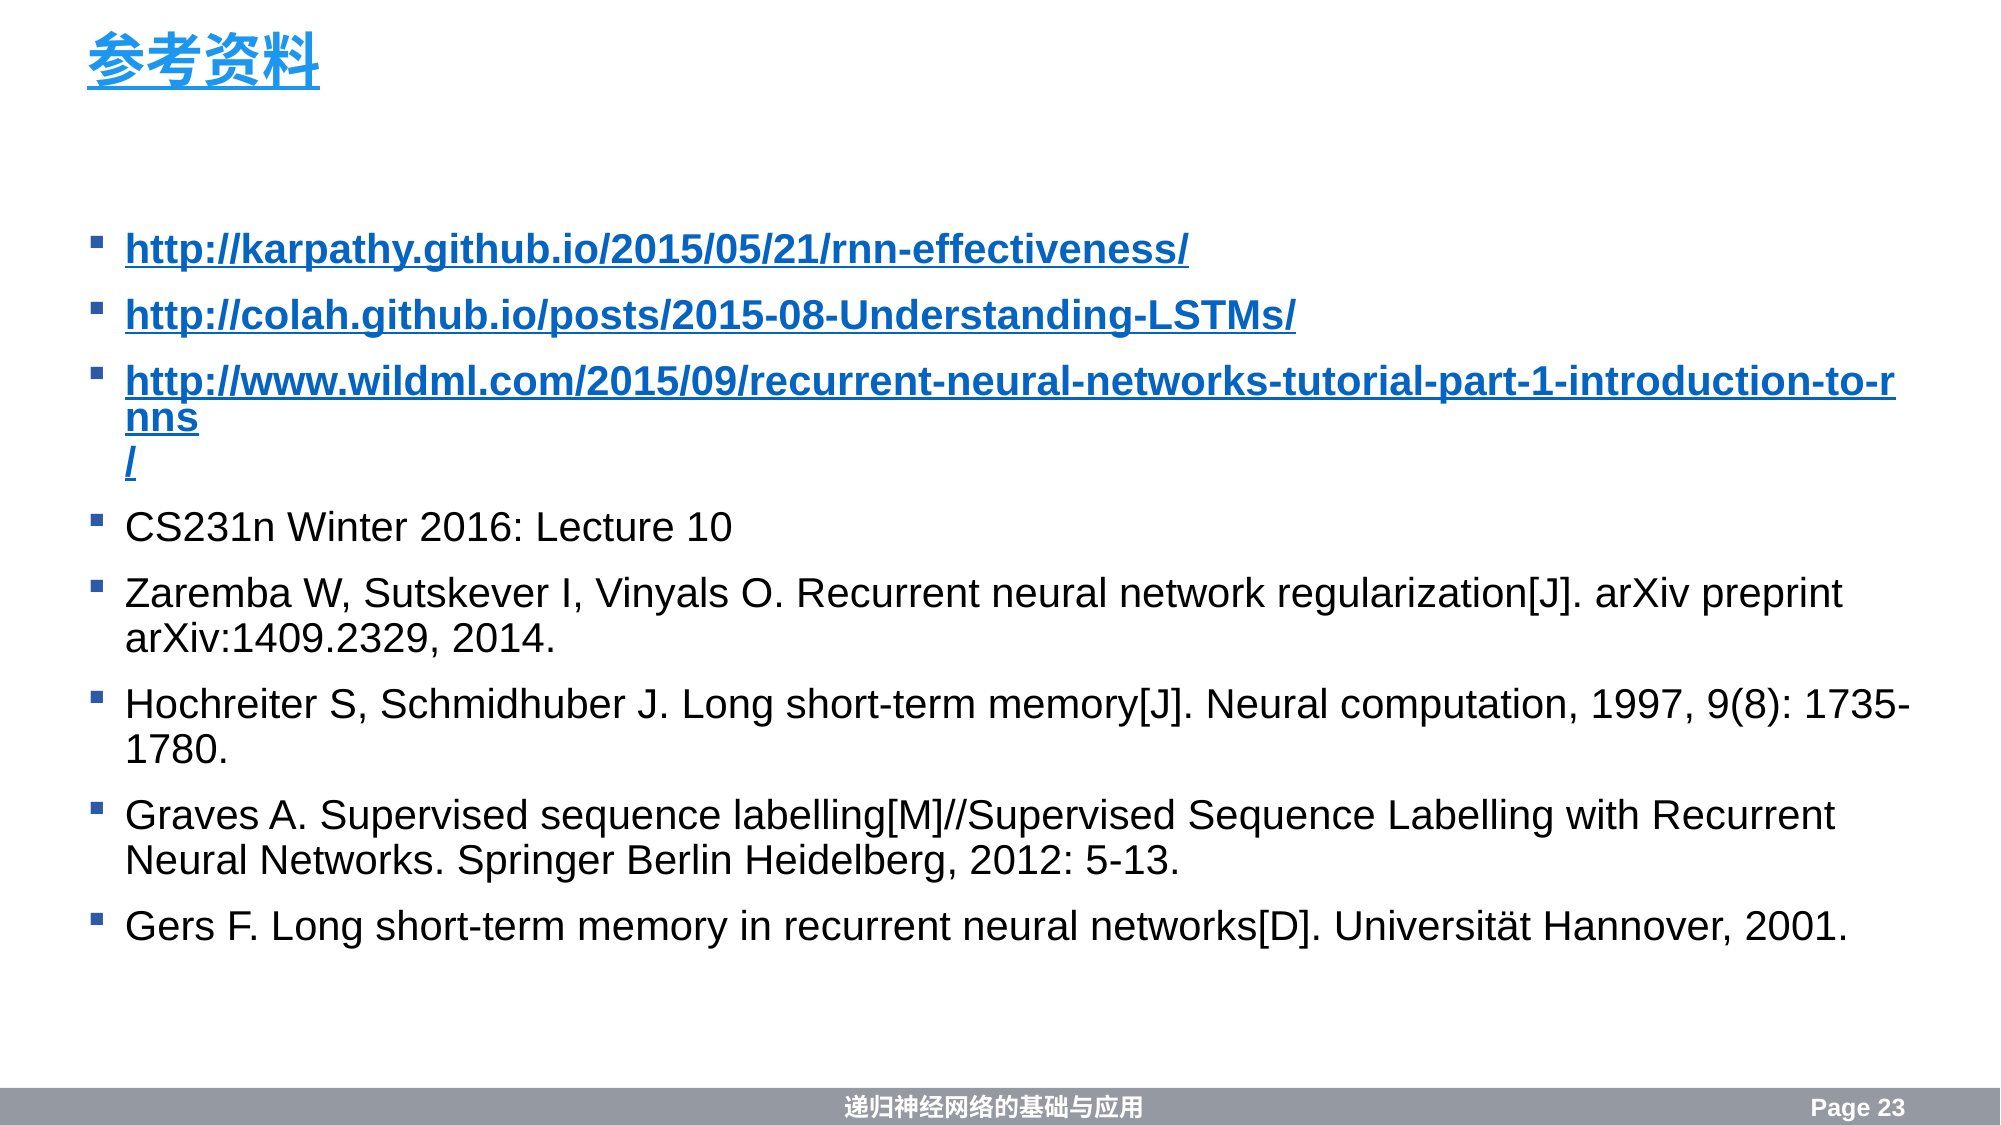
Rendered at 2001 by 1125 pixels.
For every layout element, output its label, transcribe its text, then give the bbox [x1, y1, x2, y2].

title 参考资料 [72, 0, 1928, 126]
list http://karpathy.github.io/2015/05/21/rnn-effectiveness/ http://colah.github.io/posts/2015-08-Understanding-LSTMs/ http://www.wildml.com/2015/09/recurrent-neural-networks-tutorial-part-1-introduction-to-rnns/ CS231n Winter 2016: Lecture 10 Zaremba W, Sutskever I, Vinyals O. Recurrent neural network regularization[J]. arXiv preprint arXiv:1409.2329, 2014. Hochreiter S, Schmidhuber J. Long short-term memory[J]. Neural computation, 1997, 9(8): 1735-1780. Graves A. Supervised sequence labelling[M]//Supervised Sequence Labelling with Recurrent Neural Networks. Springer Berlin Heidelberg, 2012: 5-13. Gers F. Long short-term memory in recurrent neural networks[D]. Universität Hannover, 2001. [72, 219, 1928, 1030]
footer 递归神经网络的基础与应用 [255, 1087, 1733, 1125]
slide_number Page 23 [1733, 1087, 1928, 1125]
